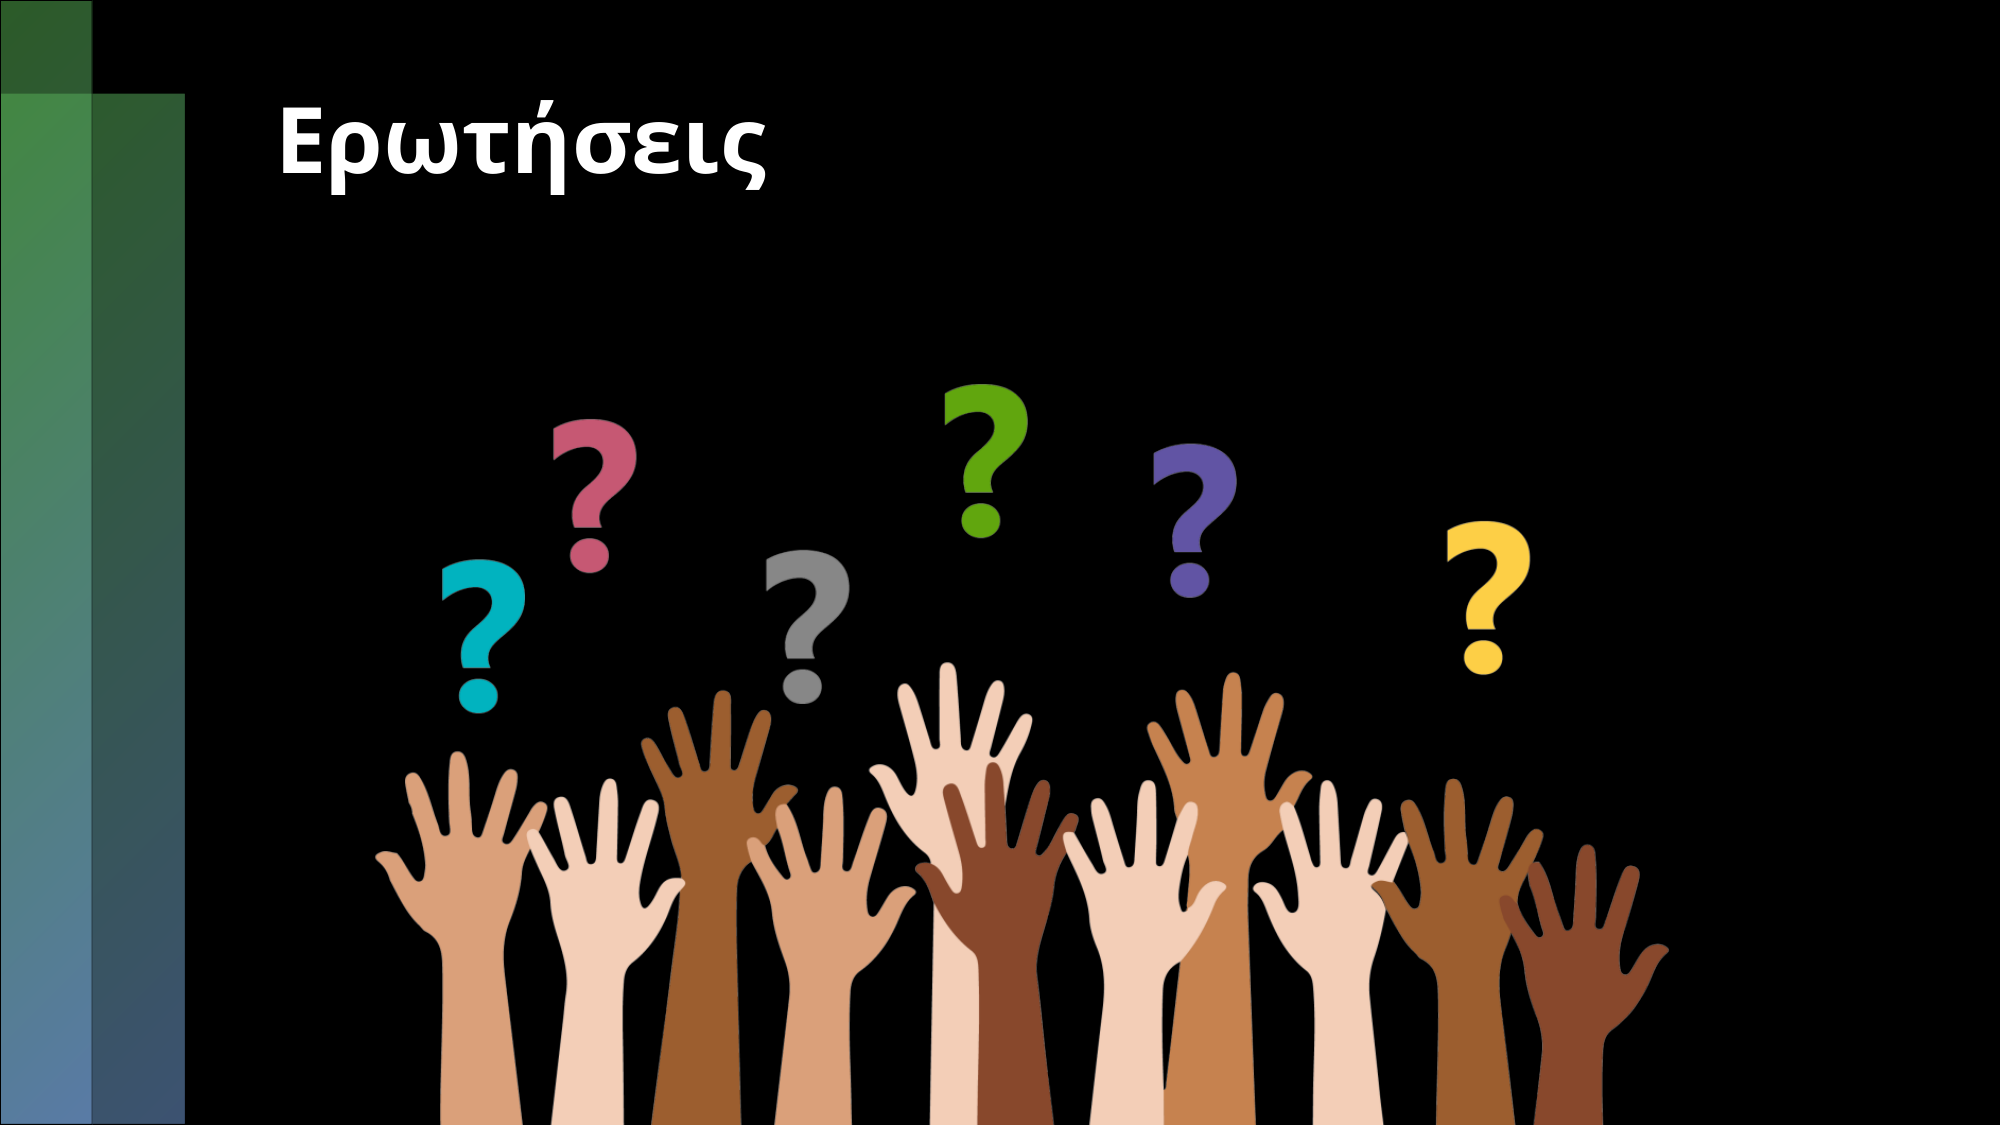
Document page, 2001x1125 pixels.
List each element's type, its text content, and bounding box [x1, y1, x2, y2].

title Ερωτήσεις [260, 74, 1817, 329]
picture [368, 361, 1676, 1125]
